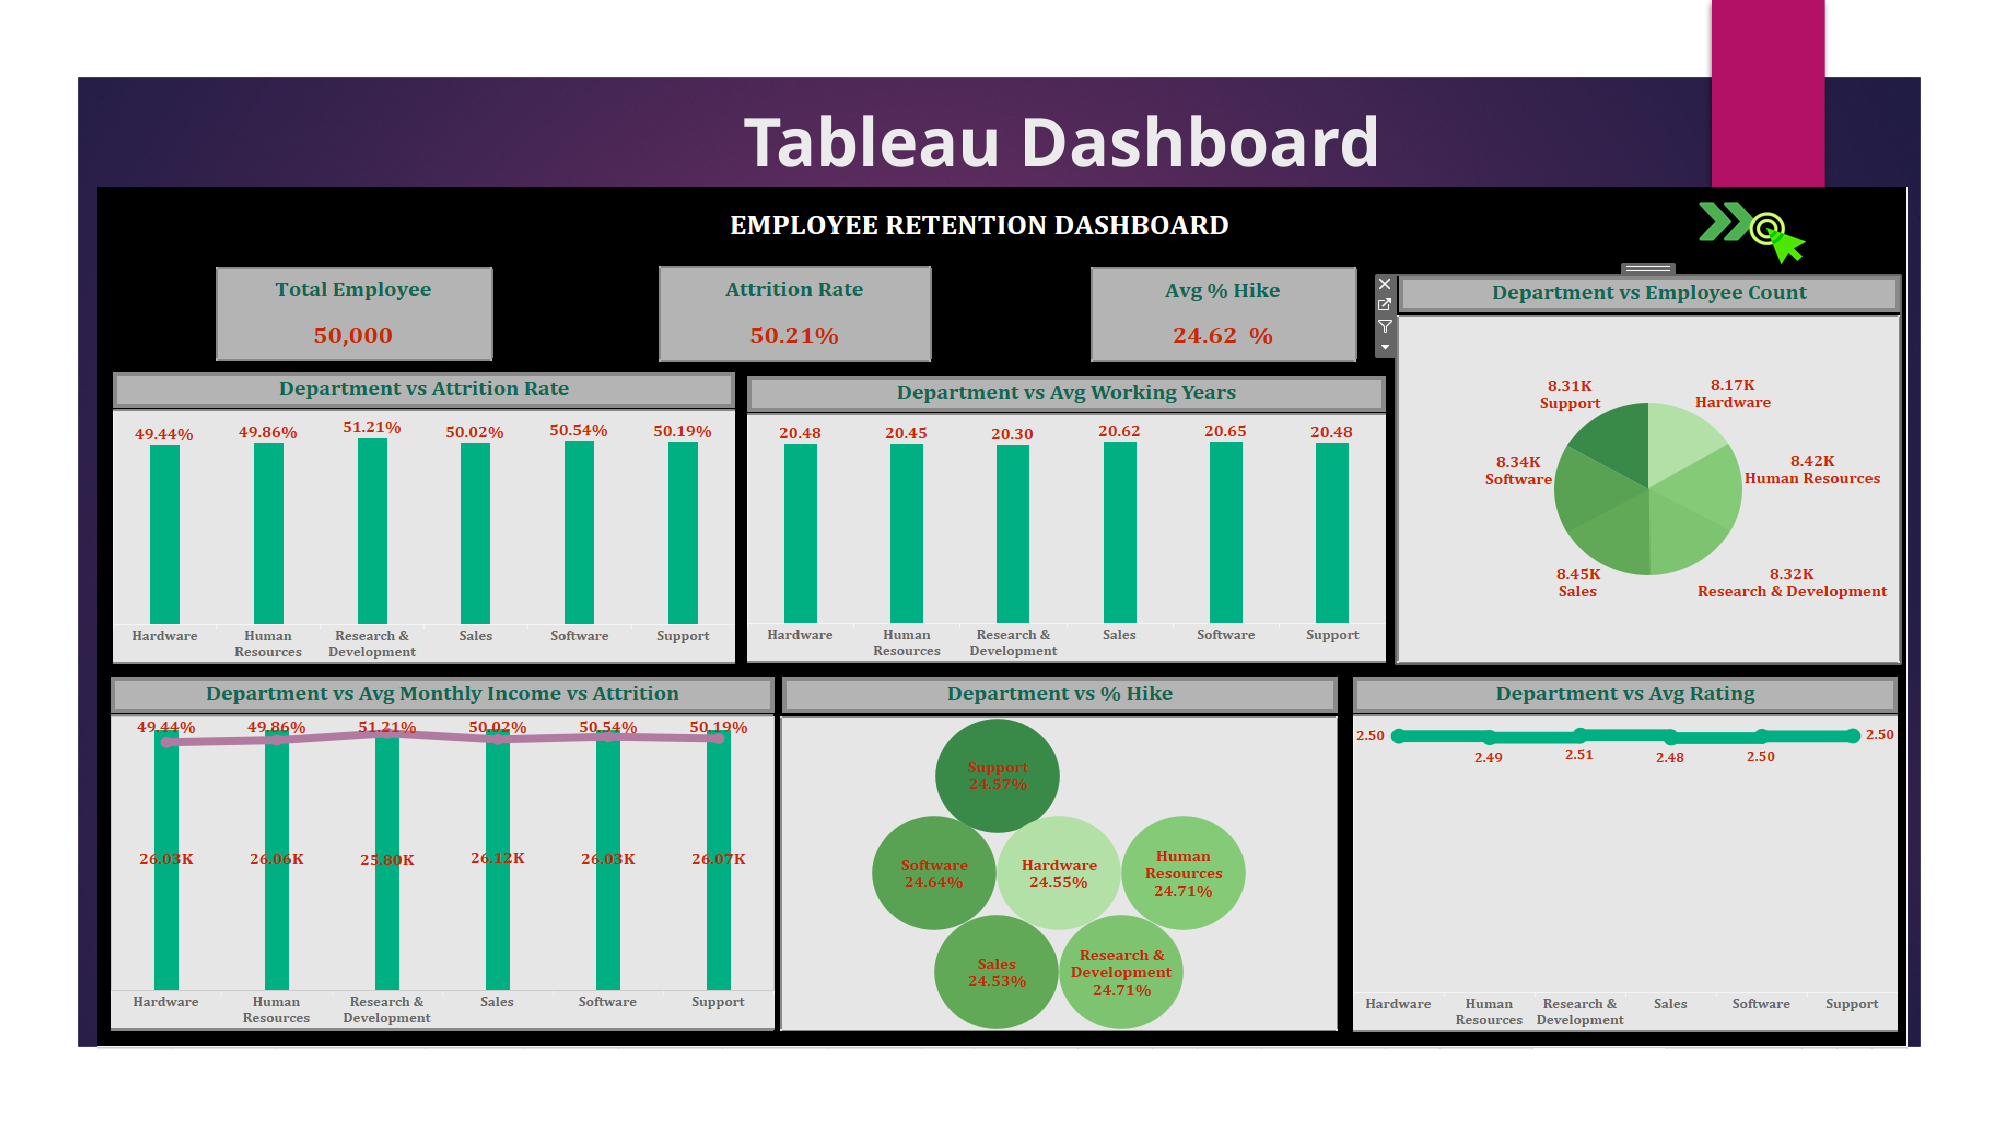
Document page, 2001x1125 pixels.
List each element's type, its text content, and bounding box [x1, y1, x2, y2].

picture [97, 186, 1908, 1049]
title Tableau Dashboard [519, 96, 1607, 184]
